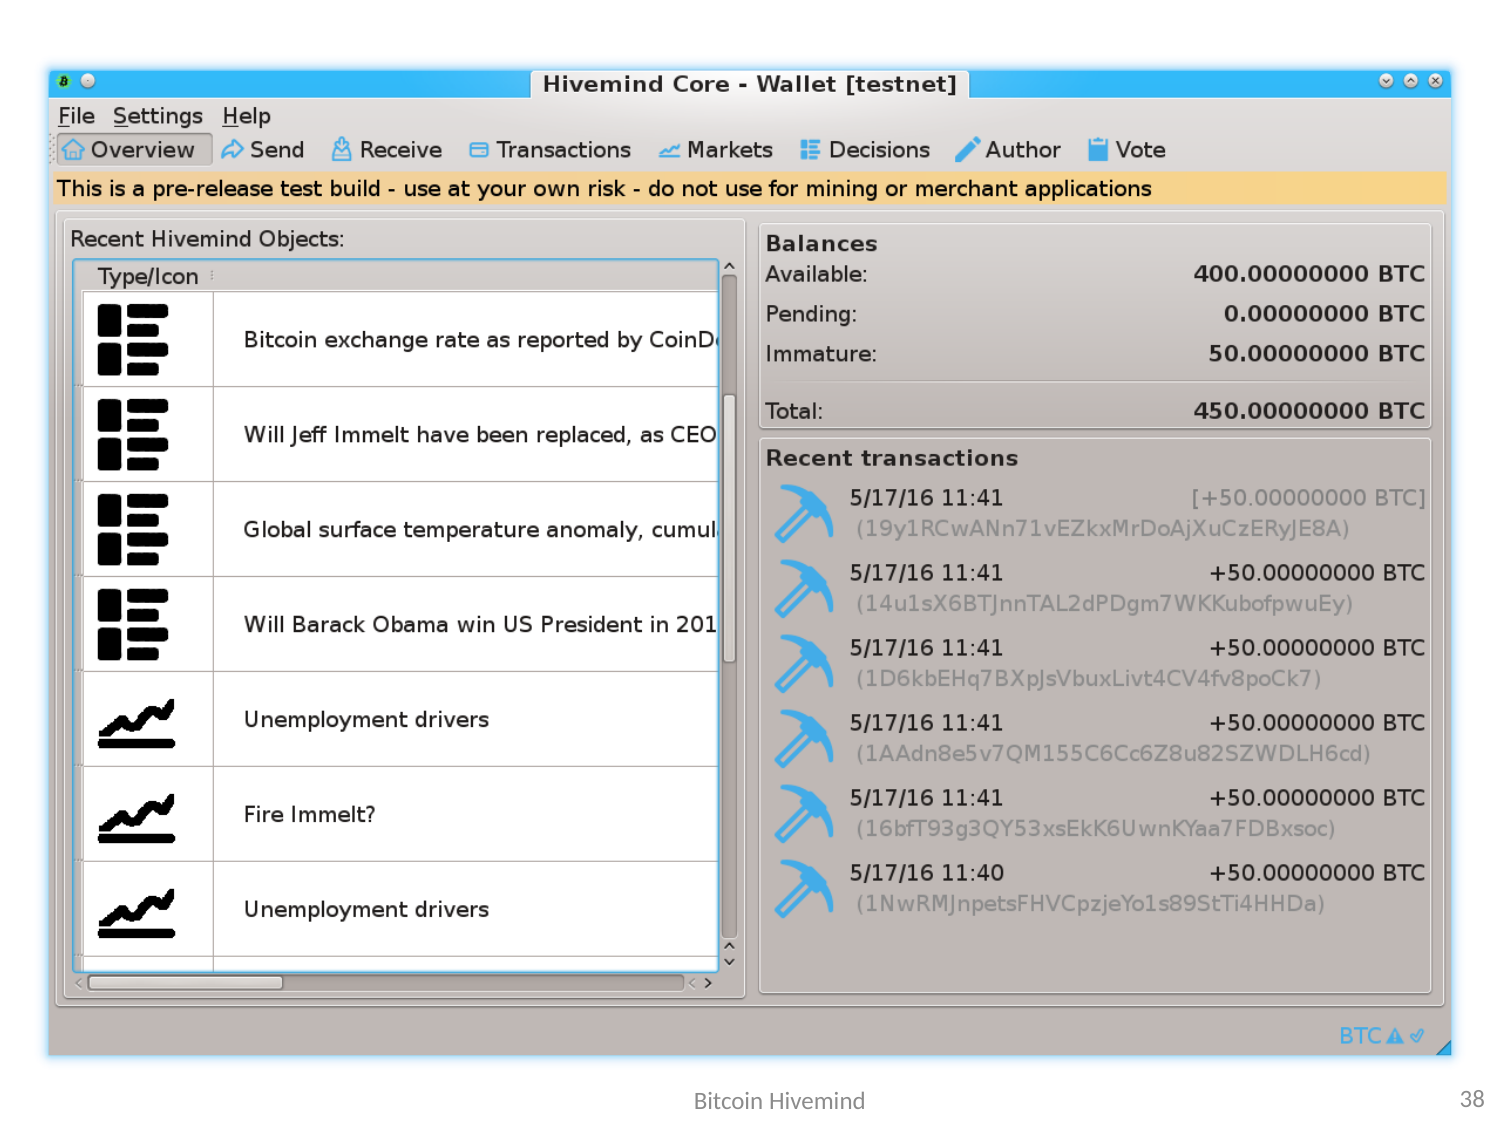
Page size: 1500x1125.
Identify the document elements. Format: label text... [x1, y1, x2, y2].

slide_number 38 [1162, 1068, 1500, 1125]
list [24, 45, 1476, 1080]
footer Bitcoin Hivemind [526, 1080, 1034, 1125]
